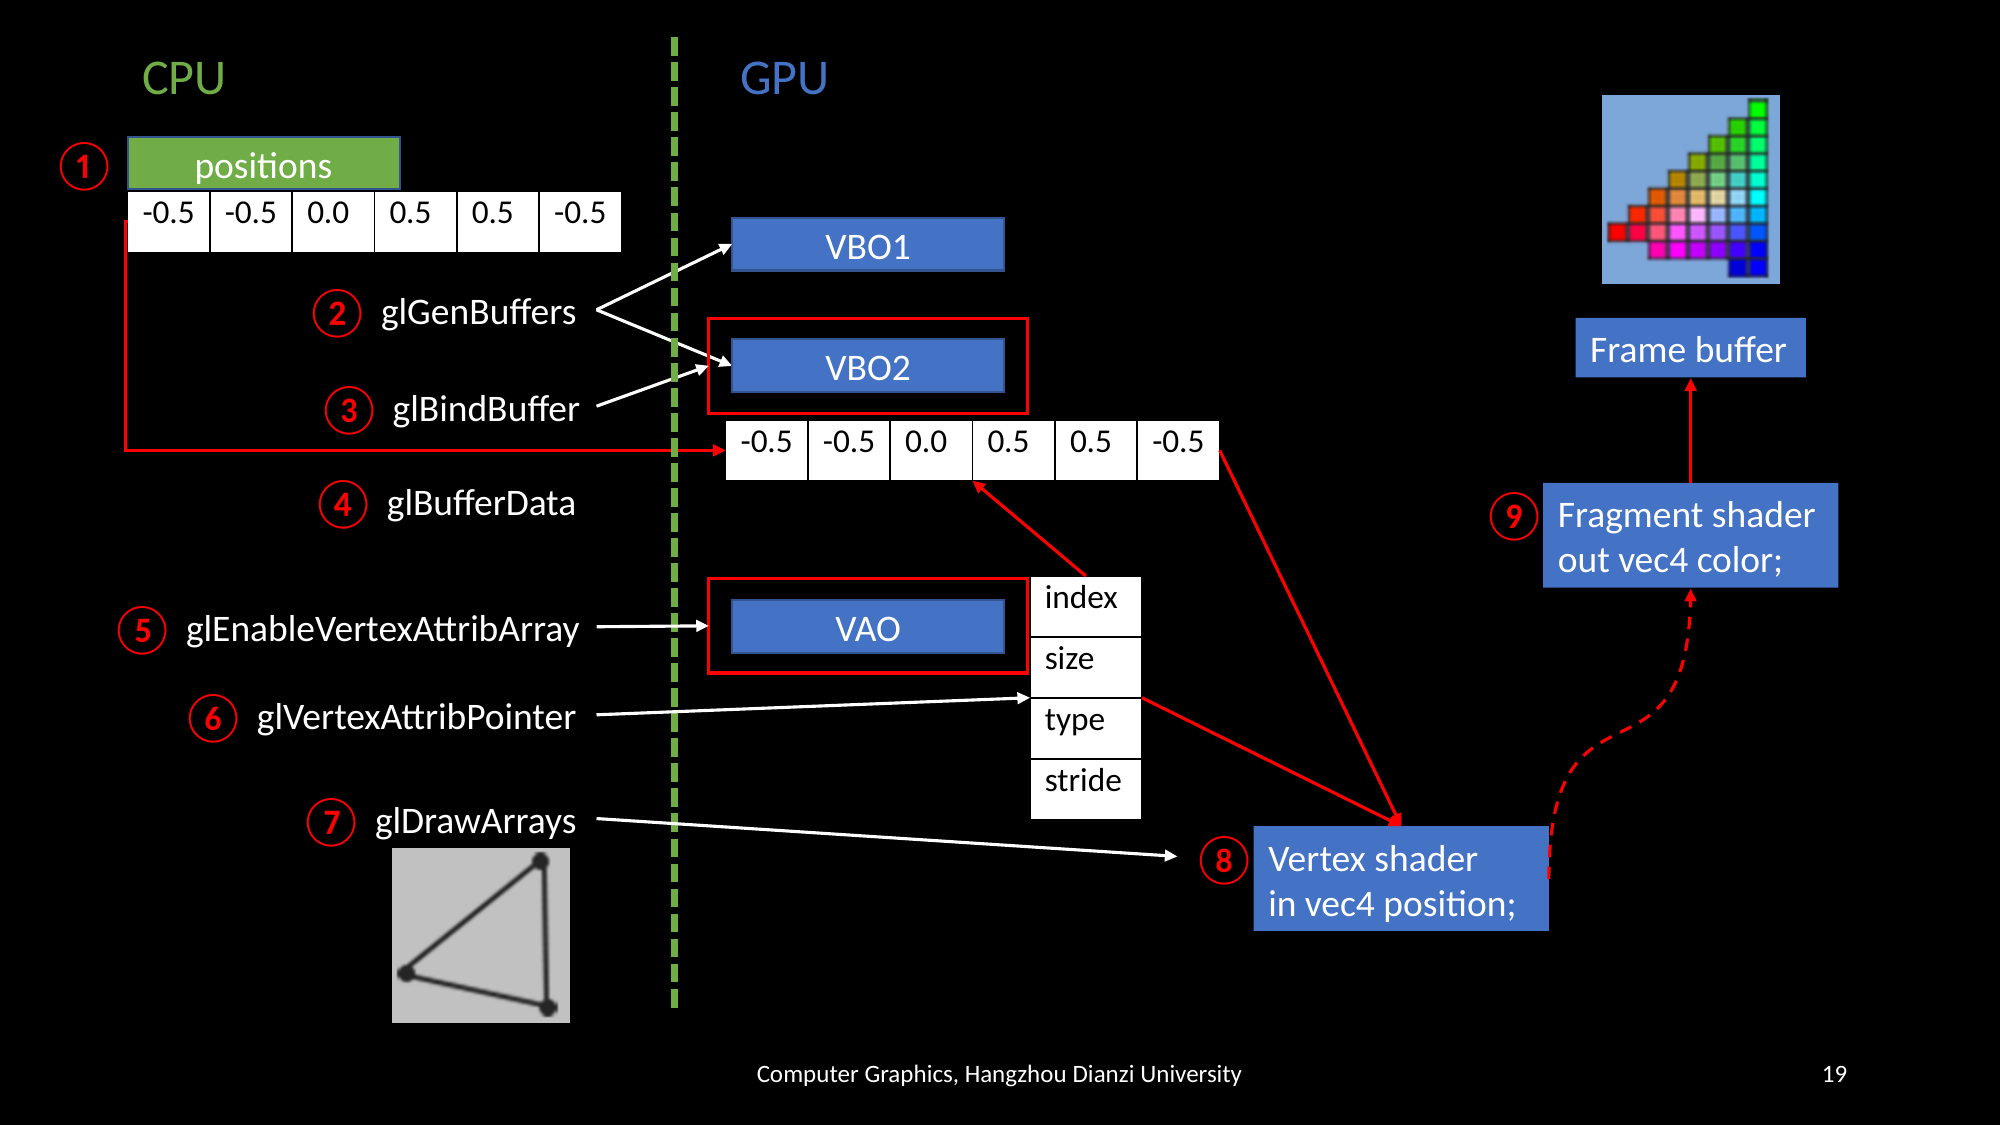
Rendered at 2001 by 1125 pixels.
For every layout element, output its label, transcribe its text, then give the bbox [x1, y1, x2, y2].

picture [392, 848, 570, 1023]
table_header 0.5 [973, 421, 1054, 480]
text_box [1219, 450, 1402, 827]
table_header 0.0 [891, 421, 972, 480]
slide_number 19 [1412, 1042, 1863, 1103]
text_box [127, 221, 674, 451]
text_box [596, 818, 1178, 857]
text_box Frame buffer [1575, 317, 1806, 378]
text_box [1548, 588, 1691, 880]
table_header -0.5 [809, 421, 889, 480]
table_cell stride [1031, 760, 1141, 818]
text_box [283, 780, 597, 857]
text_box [94, 588, 597, 665]
footer Computer Graphics, Hangzhou Dianzi University [662, 1042, 1338, 1103]
table_header index [1031, 577, 1141, 636]
table_header -0.5 [540, 192, 621, 221]
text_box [972, 480, 1086, 577]
text_box VBO1 [731, 217, 1005, 272]
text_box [596, 697, 1030, 715]
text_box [726, 310, 732, 318]
text_box CPU [127, 37, 252, 112]
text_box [726, 244, 732, 310]
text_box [1177, 818, 1549, 933]
text_box GPU [725, 37, 850, 112]
table_header 0.5 [375, 192, 456, 221]
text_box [295, 463, 597, 539]
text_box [1466, 475, 1839, 589]
table_header -0.5 [726, 421, 807, 480]
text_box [165, 676, 597, 753]
picture [1602, 95, 1780, 284]
table_header -0.5 [211, 192, 291, 221]
text_box [708, 578, 1028, 674]
table_cell size [1031, 638, 1141, 697]
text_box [675, 221, 726, 451]
table_cell type [1031, 699, 1141, 758]
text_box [1141, 697, 1219, 827]
table_header -0.5 [128, 192, 209, 221]
text_box ① [36, 125, 114, 200]
table_header -0.5 [1138, 421, 1219, 480]
table_header 0.5 [458, 192, 538, 221]
table_header 0.5 [1056, 421, 1136, 480]
text_box positions [127, 136, 401, 190]
table_header 0.0 [293, 192, 374, 221]
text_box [726, 318, 1028, 414]
